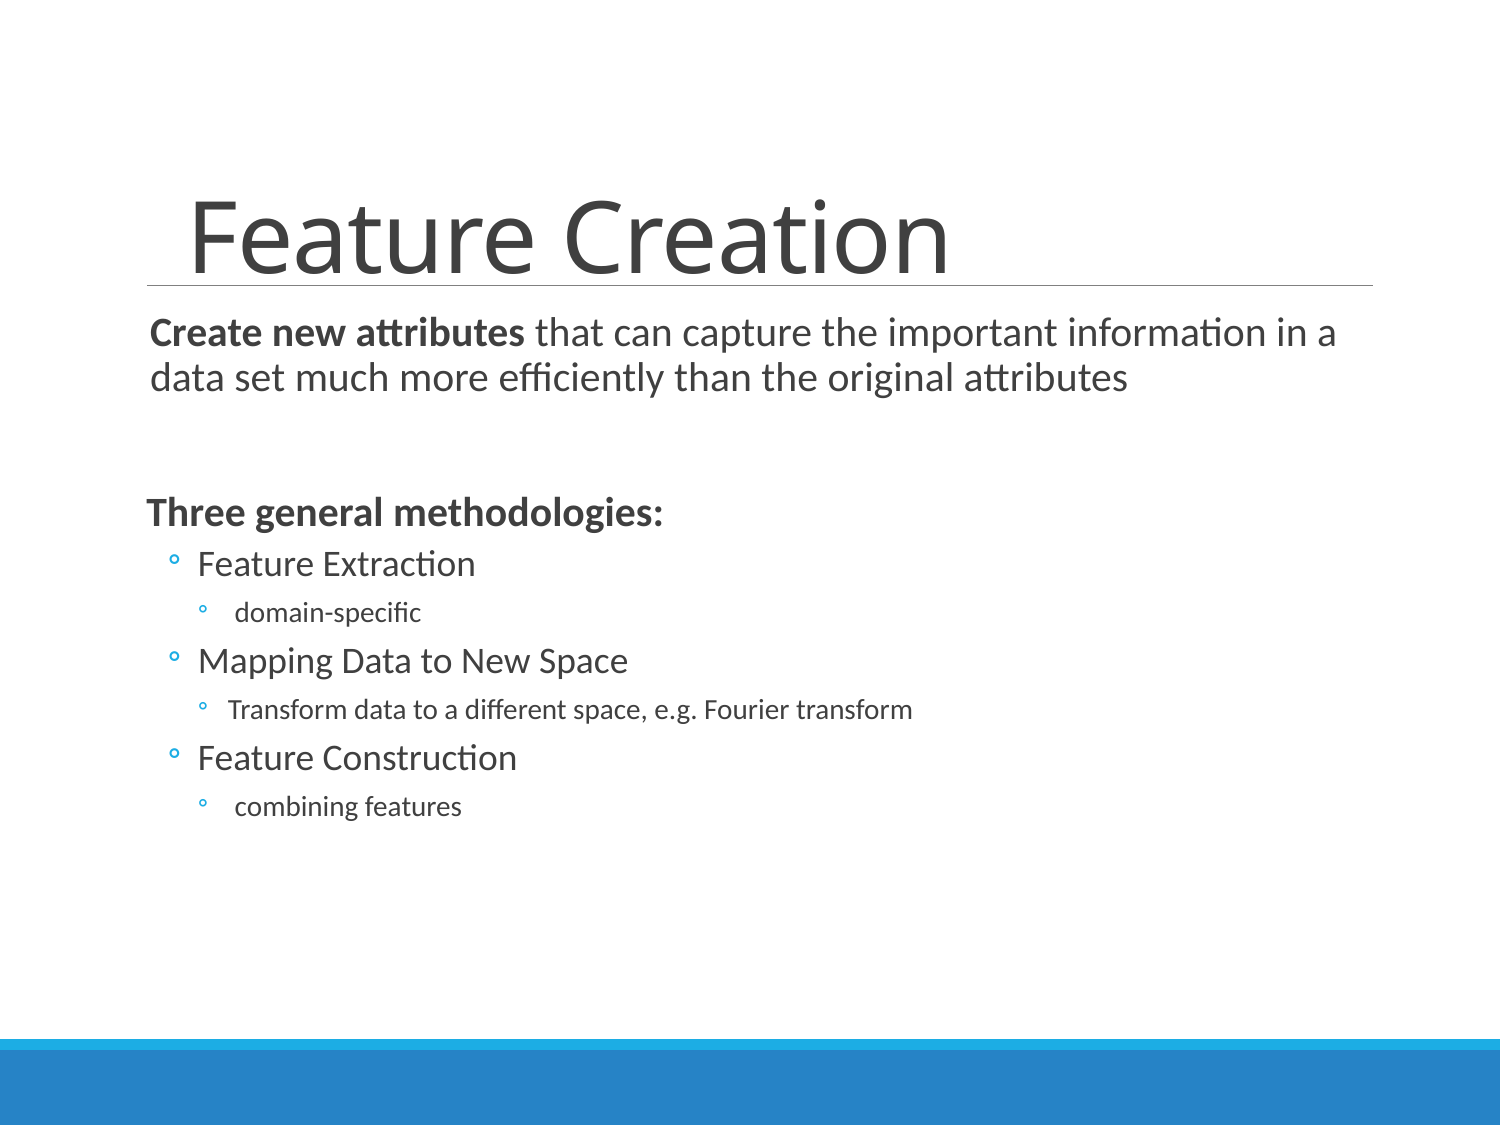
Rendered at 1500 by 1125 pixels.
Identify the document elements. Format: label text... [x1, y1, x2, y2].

title Feature Creation [171, 114, 1324, 302]
list Create new attributes that can capture the important information in a data set much more efficiently than the original attributes Three general methodologies: Feature Extraction domain-specific Mapping Data to New Space Transform data to a different space, e.g. Fourier transform Feature Construction combining features [135, 302, 1373, 963]
